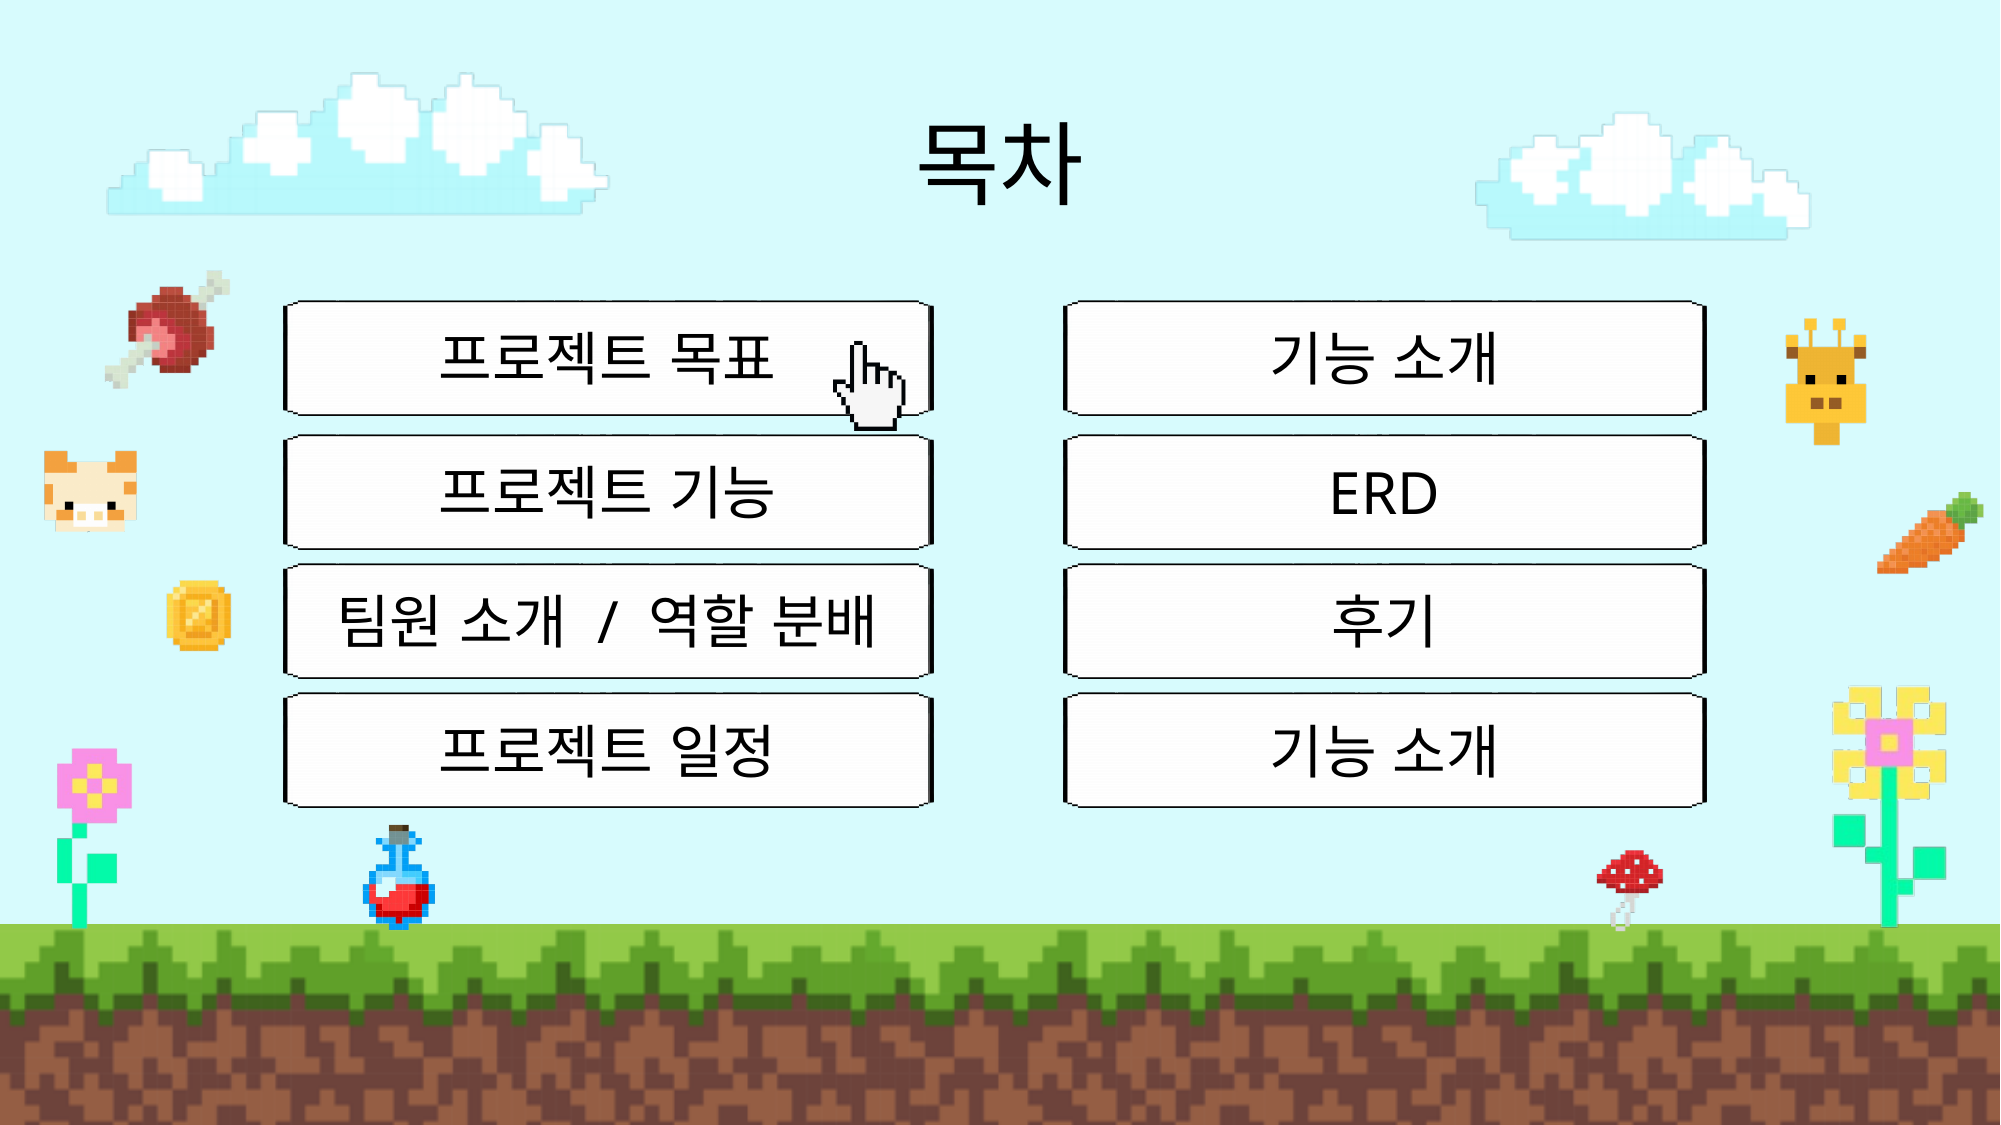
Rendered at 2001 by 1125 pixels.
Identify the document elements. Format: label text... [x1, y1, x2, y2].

list [137, 299, 1863, 924]
picture [1047, 79, 1926, 816]
title 목차 [698, 59, 1863, 278]
picture [0, 679, 2000, 1125]
picture [1863, 484, 1999, 586]
picture [21, 437, 161, 545]
picture [138, 563, 264, 674]
picture [41, 0, 955, 816]
